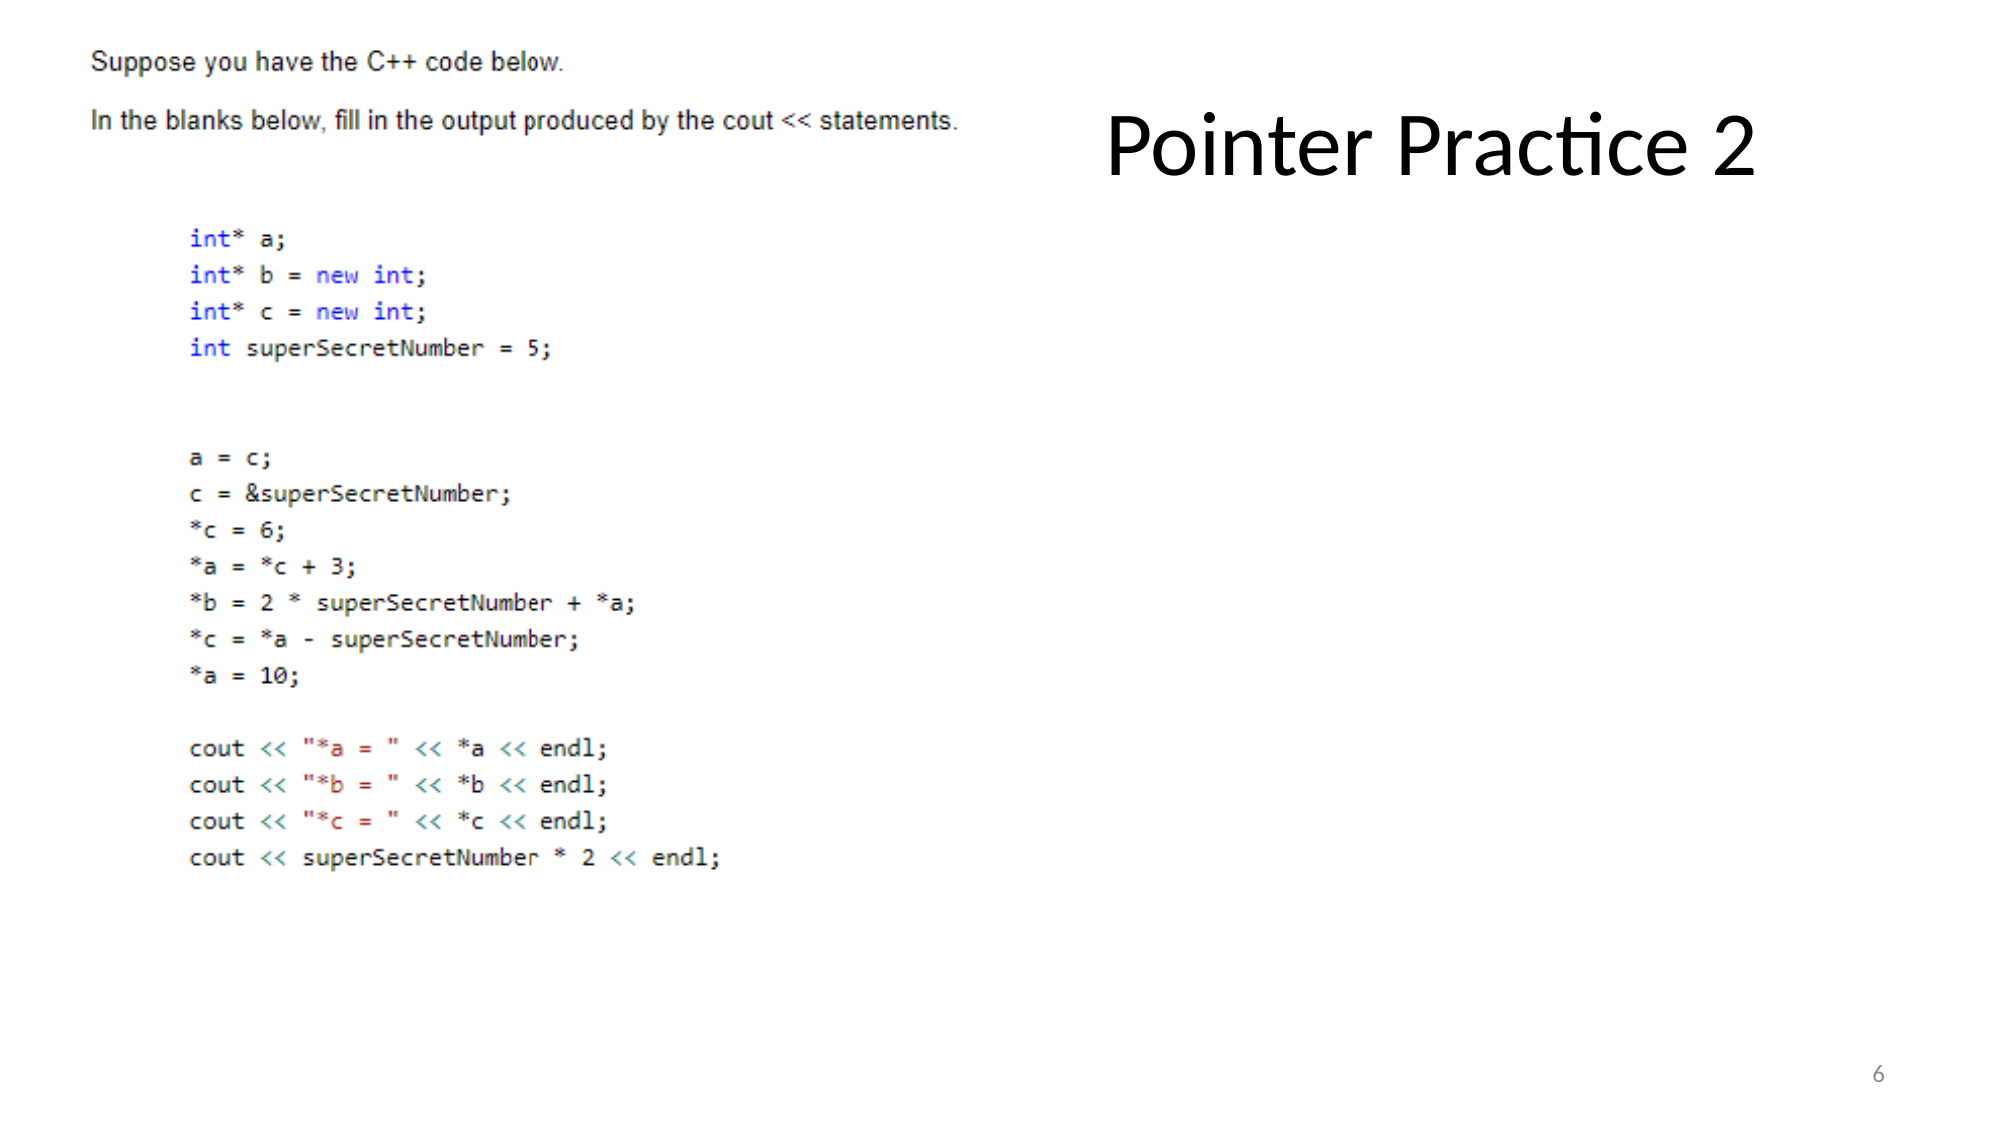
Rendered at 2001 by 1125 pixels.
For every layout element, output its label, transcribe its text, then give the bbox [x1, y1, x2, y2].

picture [0, 44, 1068, 876]
text_box [0, 0, 2000, 75]
slide_number 6 [1433, 1042, 1900, 1103]
title Pointer Practice 2 [1071, 75, 1900, 233]
